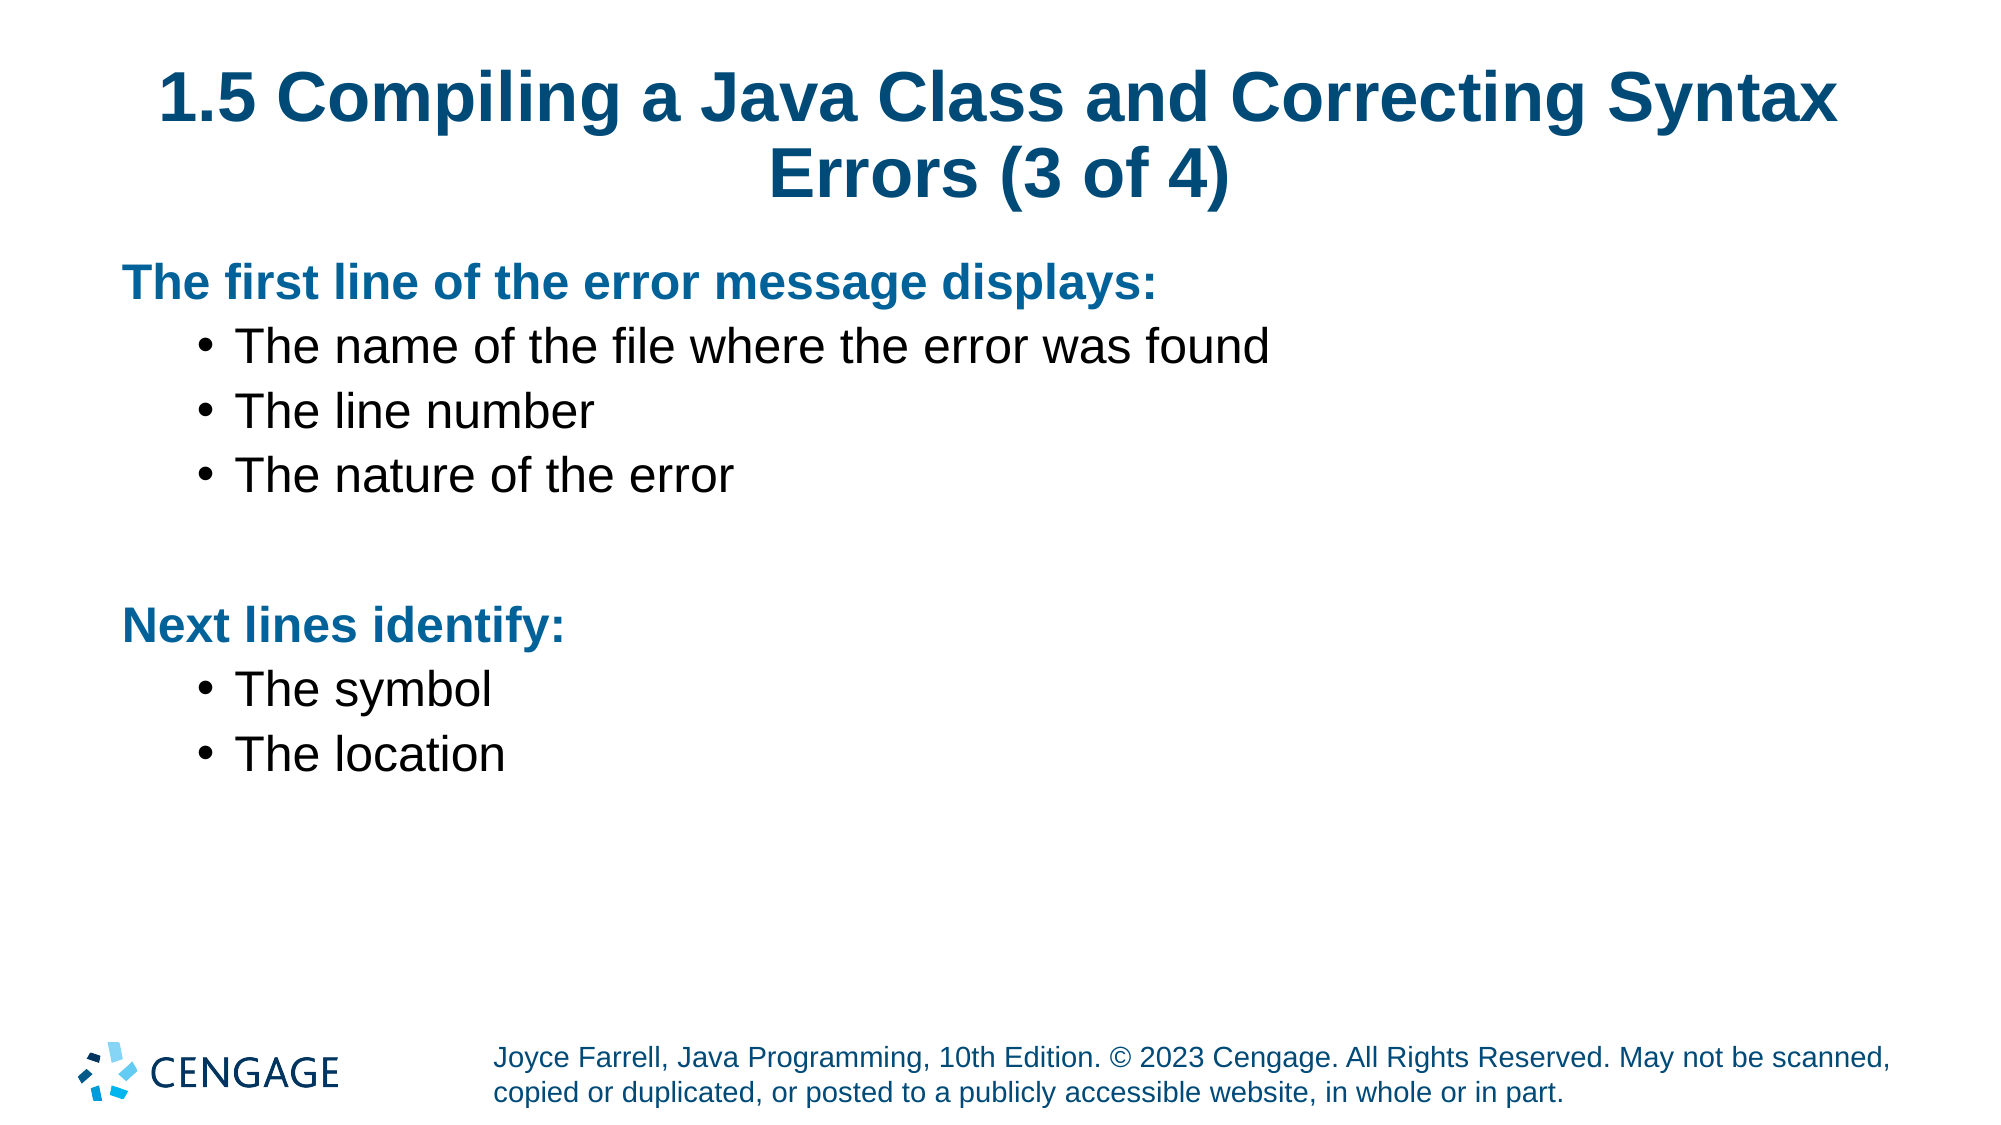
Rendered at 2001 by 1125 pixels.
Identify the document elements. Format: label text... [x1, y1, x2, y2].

picture [78, 1042, 338, 1101]
list The first line of the error message displays: The name of the file where the error was found The line number The nature of the error Next lines identify: The symbol The location [121, 256, 1880, 869]
title 1.5 Compiling a Java Class and Correcting Syntax Errors (3 of 4) [137, 59, 1863, 171]
